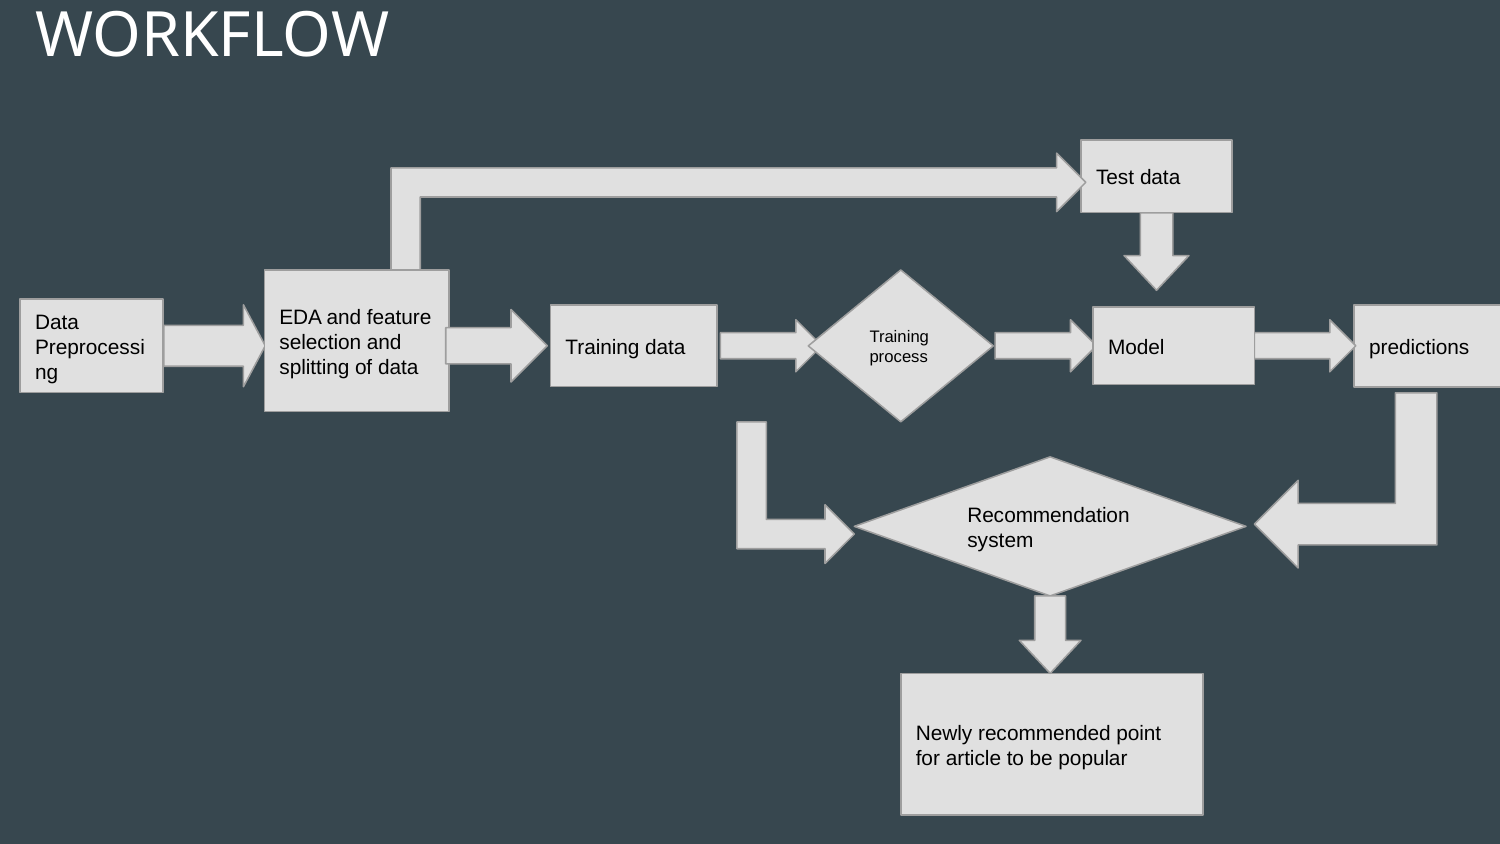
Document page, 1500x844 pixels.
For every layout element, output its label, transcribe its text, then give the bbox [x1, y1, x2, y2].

text_box predictions [1354, 304, 1500, 387]
text_box [1311, 392, 1437, 545]
text_box [11, 139, 1311, 607]
text_box [1311, 319, 1356, 372]
text_box Newly recommended point for article to be popular [900, 673, 1204, 815]
text_box [1019, 607, 1082, 674]
title WORKFLOW [20, 0, 1418, 73]
